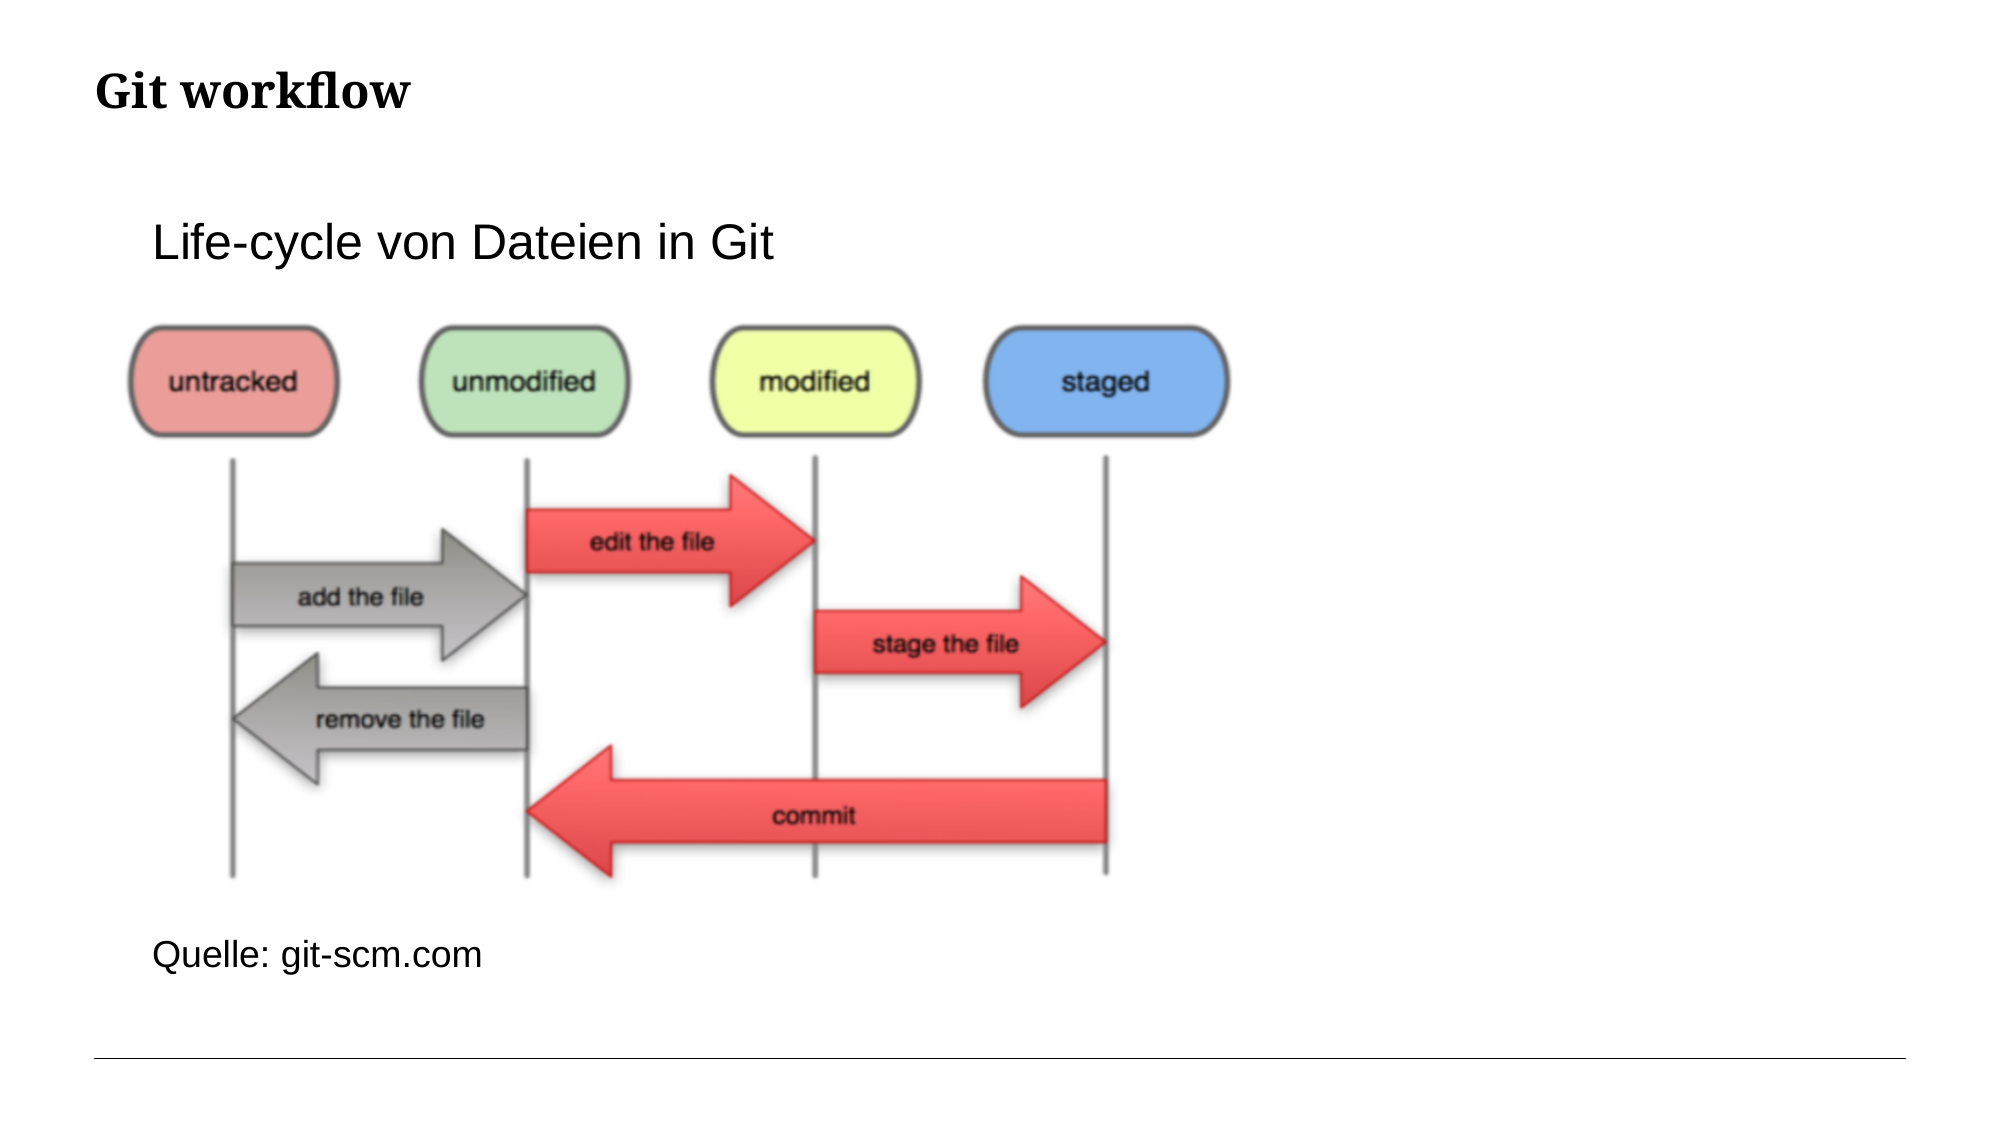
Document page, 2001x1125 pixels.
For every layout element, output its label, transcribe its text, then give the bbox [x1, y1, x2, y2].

title Git workflow [94, 66, 1906, 191]
picture [47, 300, 1377, 913]
text_box Life-cycle von Dateien in Git [137, 201, 1600, 277]
text_box Quelle: git-scm.com [137, 922, 1435, 983]
